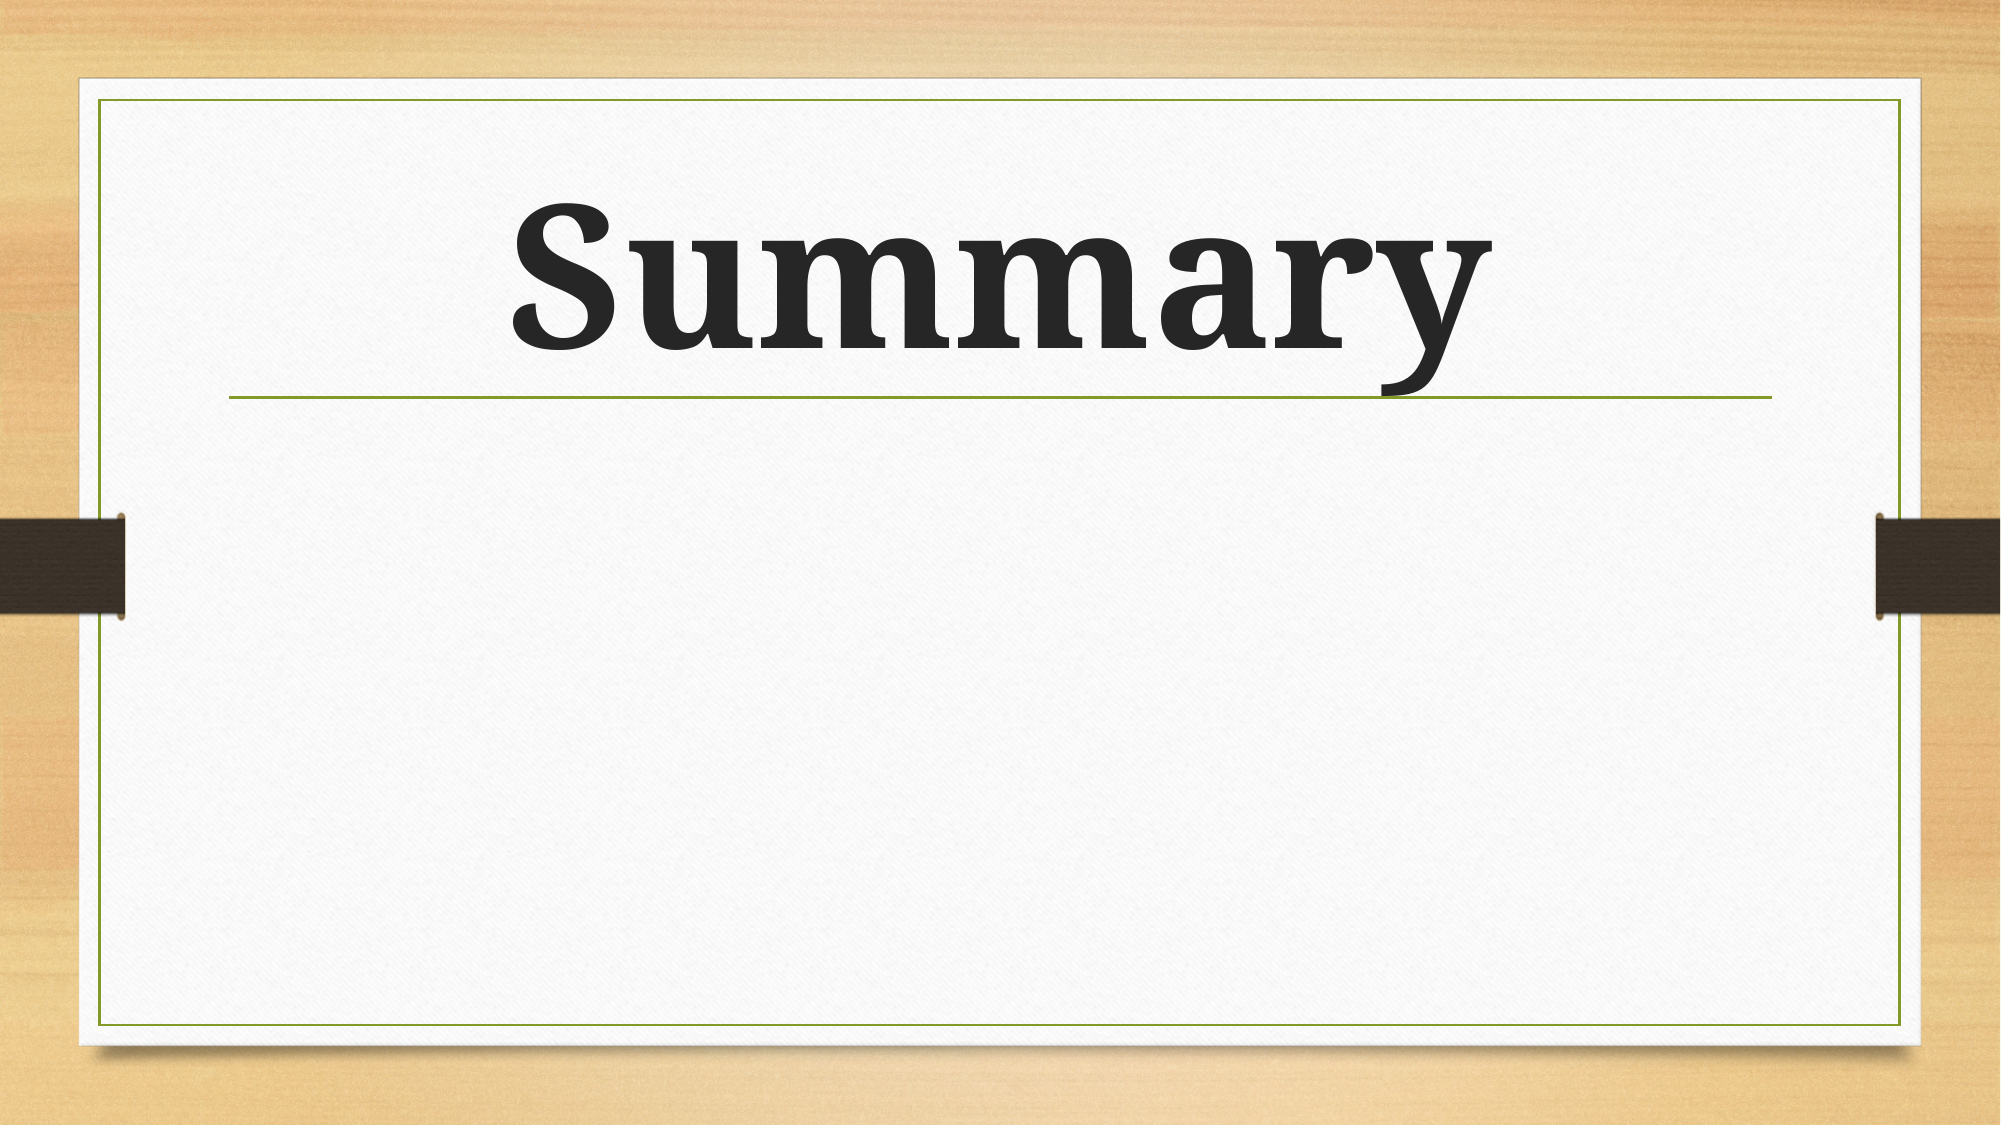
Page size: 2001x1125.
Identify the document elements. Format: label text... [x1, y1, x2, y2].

picture [0, 0, 2001, 1125]
title Summary [212, 161, 1788, 375]
